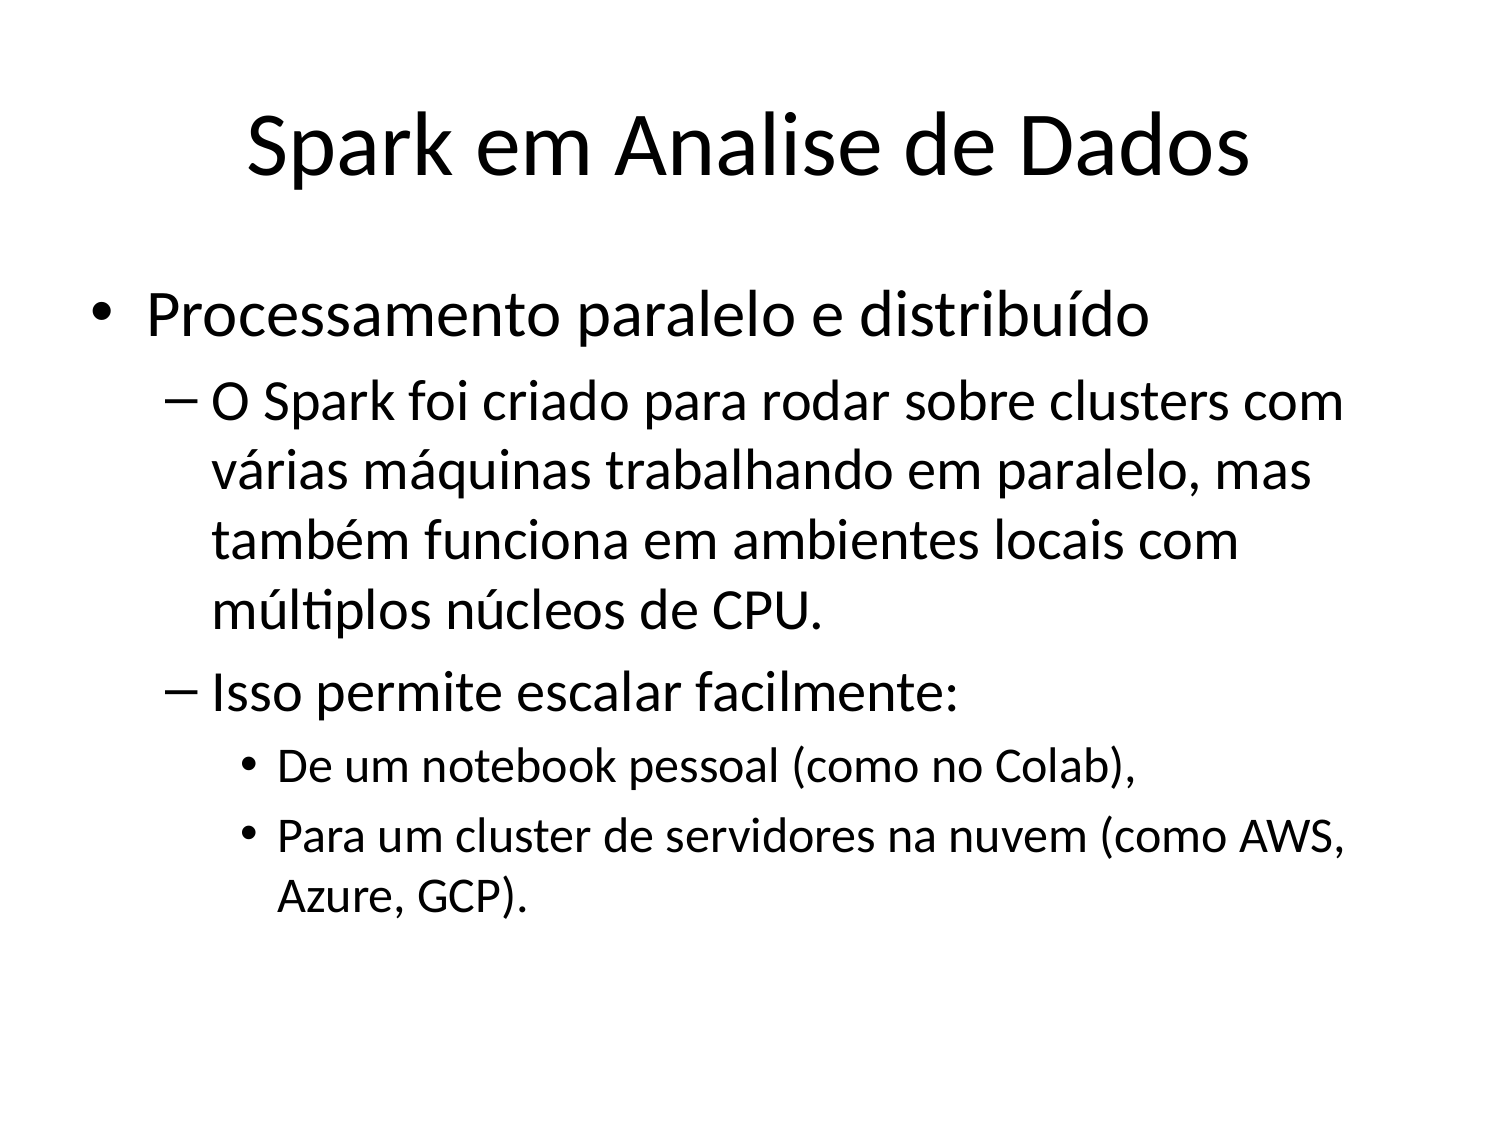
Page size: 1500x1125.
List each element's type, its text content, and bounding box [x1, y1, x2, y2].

title Spark em Analise de Dados [75, 45, 1425, 233]
list Processamento paralelo e distribuído O Spark foi criado para rodar sobre clusters com várias máquinas trabalhando em paralelo, mas também funciona em ambientes locais com múltiplos núcleos de CPU. Isso permite escalar facilmente: De um notebook pessoal (como no Colab), Para um cluster de servidores na nuvem (como AWS, Azure, GCP). [75, 262, 1425, 1005]
